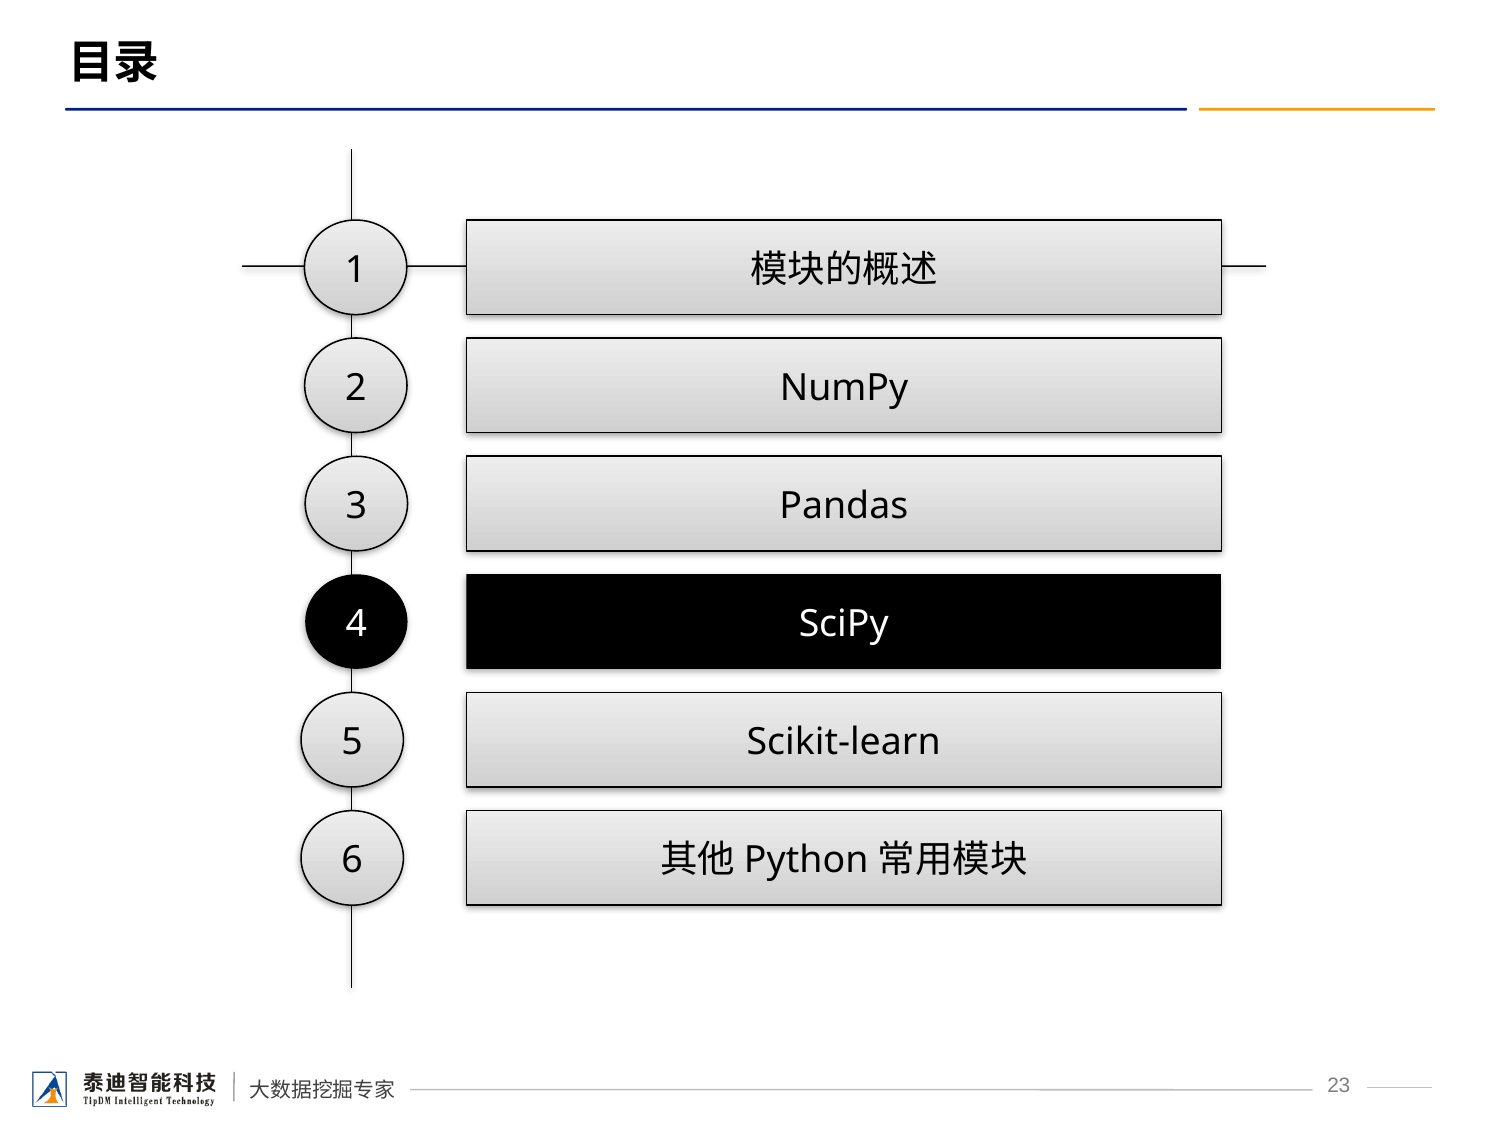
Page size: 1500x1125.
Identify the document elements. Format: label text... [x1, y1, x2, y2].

text_box 3 [355, 455, 409, 552]
text_box 5 [300, 691, 347, 788]
text_box 2 [355, 337, 408, 434]
text_box 6 [355, 809, 405, 906]
text_box Pandas [466, 455, 1222, 552]
text_box 模块的概述 [466, 219, 1222, 315]
text_box NumPy [466, 337, 1222, 433]
text_box 3 [304, 456, 347, 551]
picture [29, 1062, 218, 1111]
text_box Scikit-learn [466, 692, 1222, 788]
text_box 其他Python常用模块 [466, 810, 1222, 906]
text_box 4 [355, 574, 408, 669]
text_box 5 [355, 691, 405, 788]
text_box SciPy [466, 574, 1222, 669]
text_box 6 [300, 810, 347, 906]
text_box 4 [305, 575, 347, 669]
text_box 1 [355, 219, 408, 316]
text_box 2 [303, 337, 347, 433]
text_box 1 [303, 219, 347, 315]
title 目录 [53, 25, 1388, 97]
